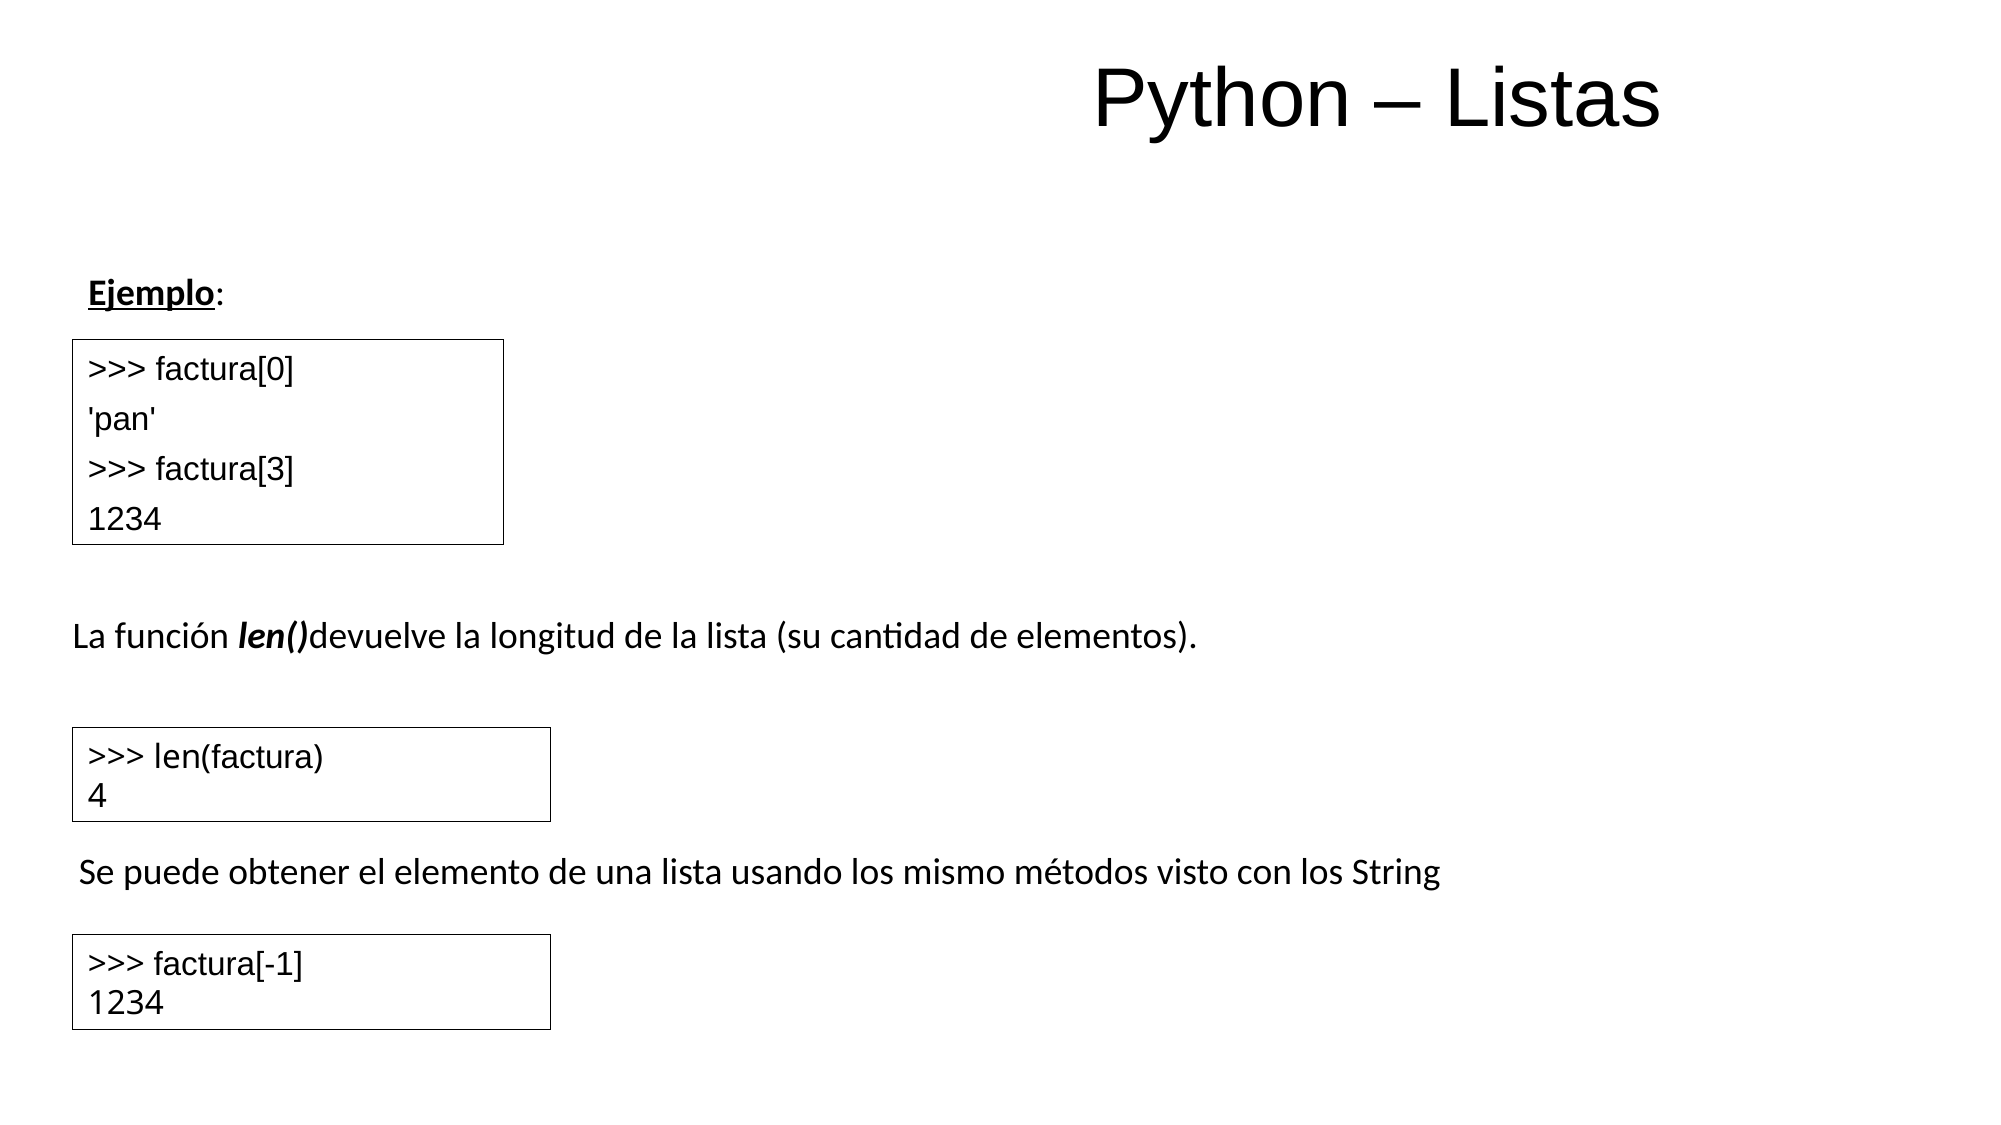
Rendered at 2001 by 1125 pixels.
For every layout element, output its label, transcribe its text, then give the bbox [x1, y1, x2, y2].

text_box Se puede obtener el elemento de una lista usando los mismo métodos visto con los String [64, 839, 1458, 900]
text_box Python – Listas [1077, 35, 1678, 151]
text_box >>> factura[-1] 1234 [72, 934, 551, 1030]
text_box >>> factura[0] 'pan' >>> factura[3] 1234 [72, 339, 504, 545]
text_box La función len()devuelve la longitud de la lista (su cantidad de elementos). [57, 603, 1440, 664]
text_box >>> len(factura) 4 [72, 727, 551, 822]
text_box Ejemplo: [73, 260, 241, 321]
